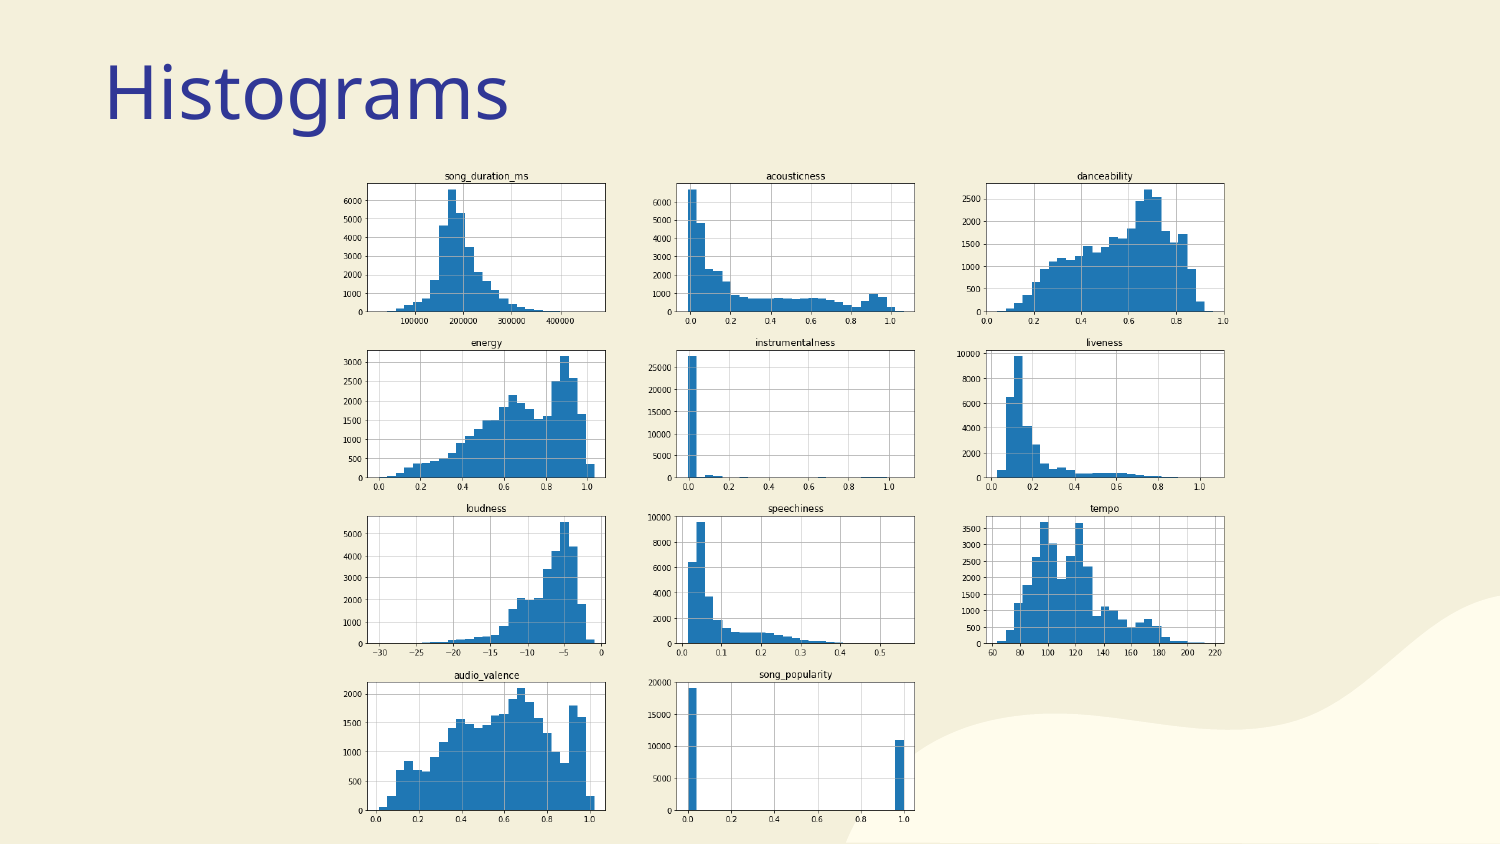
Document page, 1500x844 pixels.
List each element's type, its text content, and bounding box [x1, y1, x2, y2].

title Histograms [88, 45, 832, 134]
picture [337, 166, 1234, 828]
